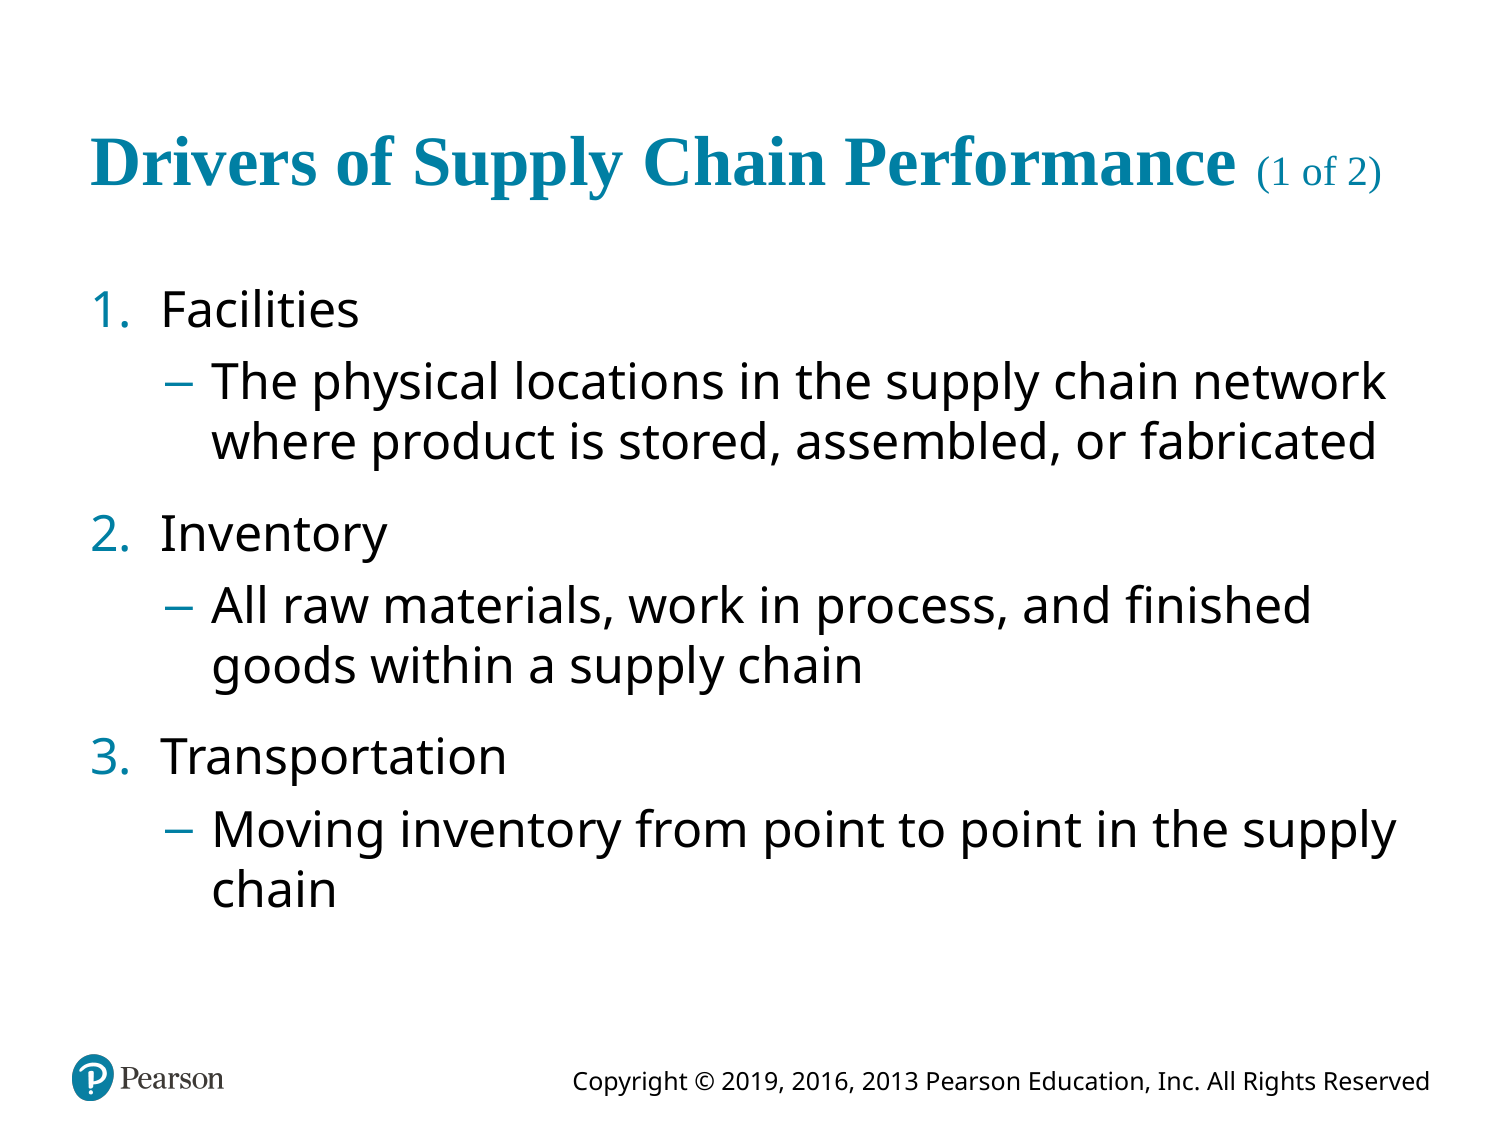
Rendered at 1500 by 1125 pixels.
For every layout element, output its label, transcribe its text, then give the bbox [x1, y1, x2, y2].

picture [98, 1054, 224, 1101]
picture [72, 1054, 88, 1070]
list Facilities The physical locations in the supply chain network where product is stored, assembled, or fabricated Inventory All raw materials, work in process, and finished goods within a supply chain Transportation Moving inventory from point to point in the supply chain [75, 262, 1425, 933]
picture [80, 1063, 106, 1088]
title Drivers of Supply Chain Performance (1 of 2) [75, 0, 1425, 216]
picture [72, 1087, 83, 1101]
